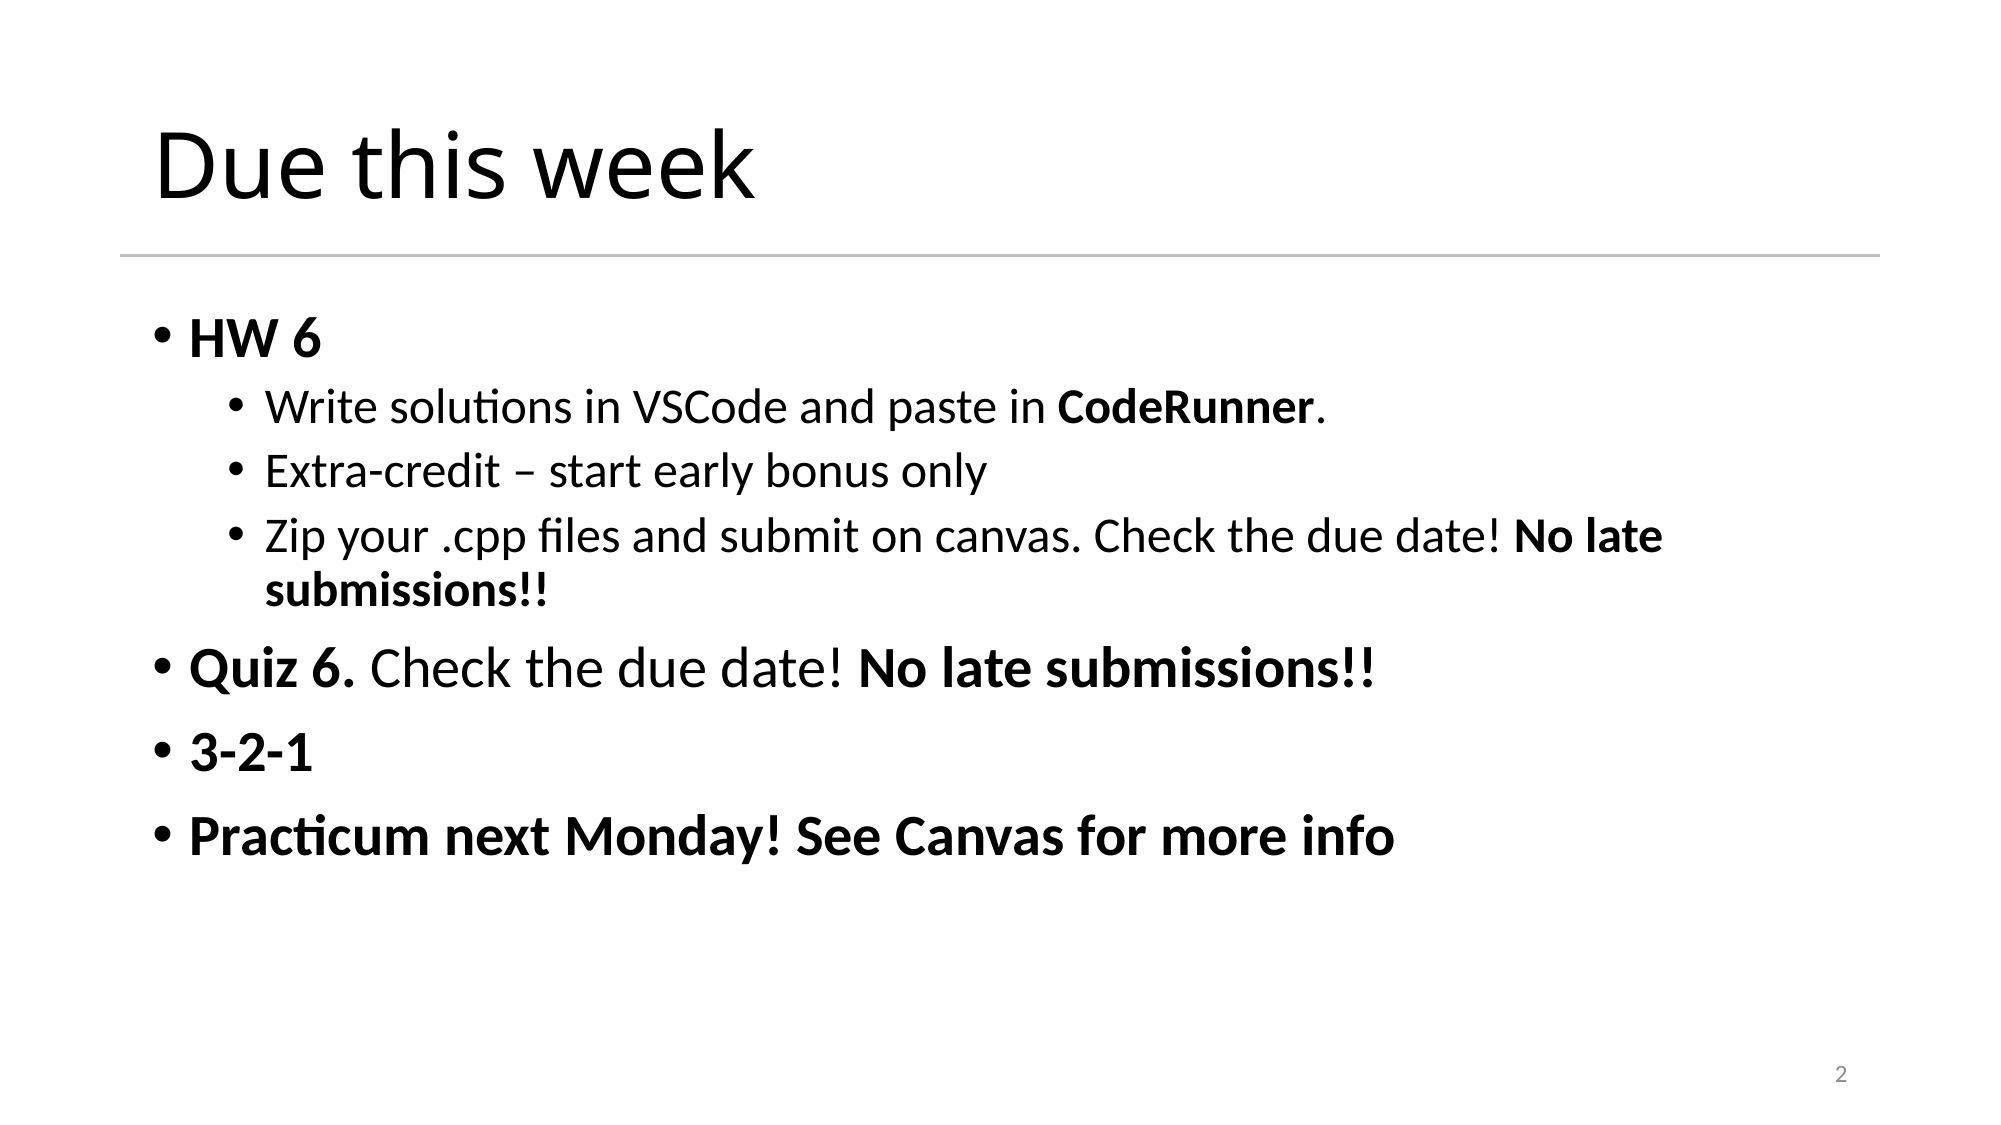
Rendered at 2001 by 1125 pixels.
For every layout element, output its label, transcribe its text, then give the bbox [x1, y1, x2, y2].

slide_number 2 [1412, 1042, 1863, 1103]
title Due this week [137, 59, 1863, 278]
list HW 6 Write solutions in VSCode and paste in CodeRunner. Extra-credit – start early bonus only Zip your .cpp files and submit on canvas. Check the due date! No late submissions!! Quiz 6. Check the due date! No late submissions!! 3-2-1 Practicum next Monday! See Canvas for more info [137, 299, 1863, 1103]
